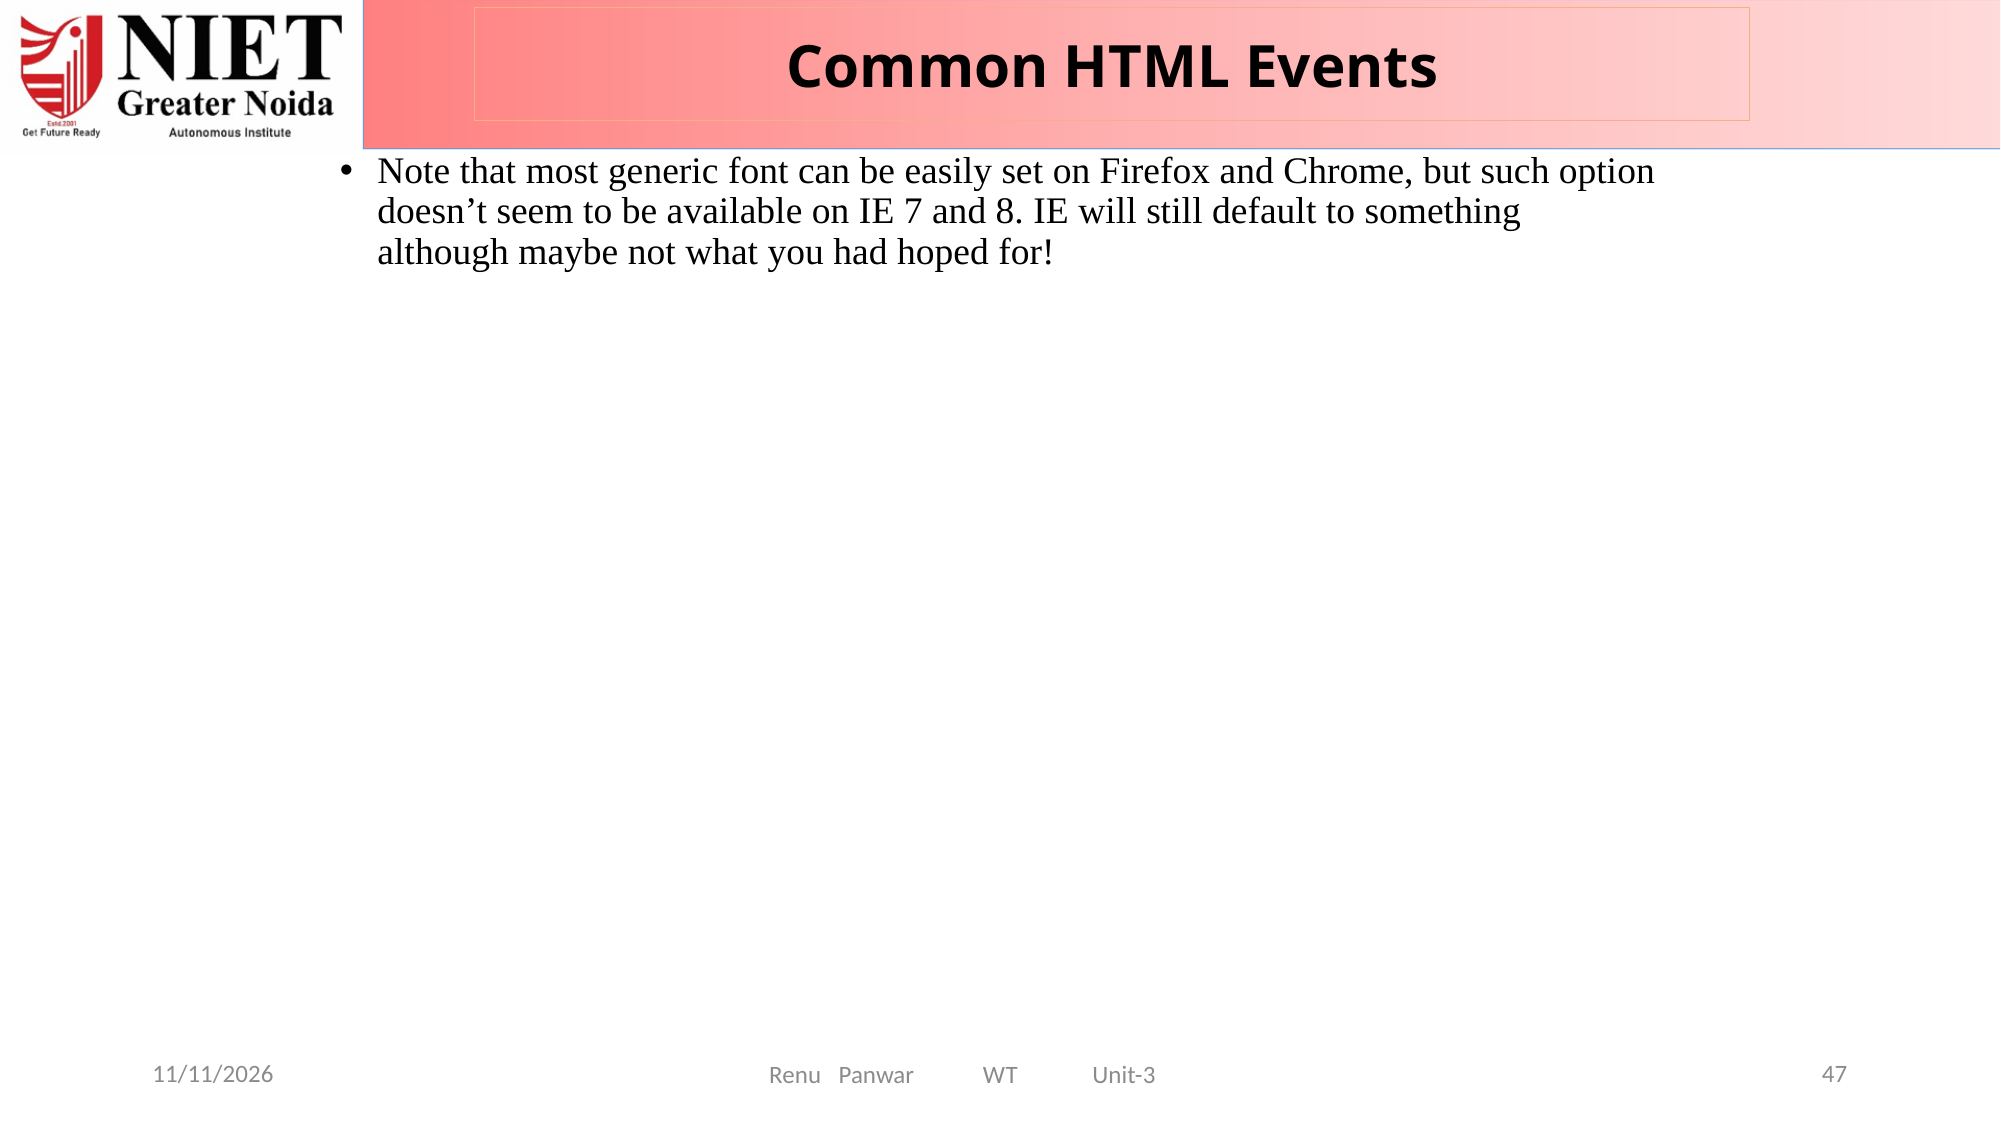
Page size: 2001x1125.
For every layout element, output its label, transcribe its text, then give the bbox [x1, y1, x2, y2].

picture [0, 0, 2001, 1125]
text_box Renu Panwar WT Unit-3 [549, 1043, 1375, 1104]
slide_number 08-Jan-25 [137, 1042, 588, 1103]
list Note that most generic font can be easily set on Firefox and Chrome, but such option doesn’t seem to be available on IE 7 and 8. IE will still default to something although maybe not what you had hoped for! [324, 143, 1675, 1013]
text_box Common HTML Events [474, 7, 1750, 121]
slide_number 47 [1412, 1042, 1863, 1103]
